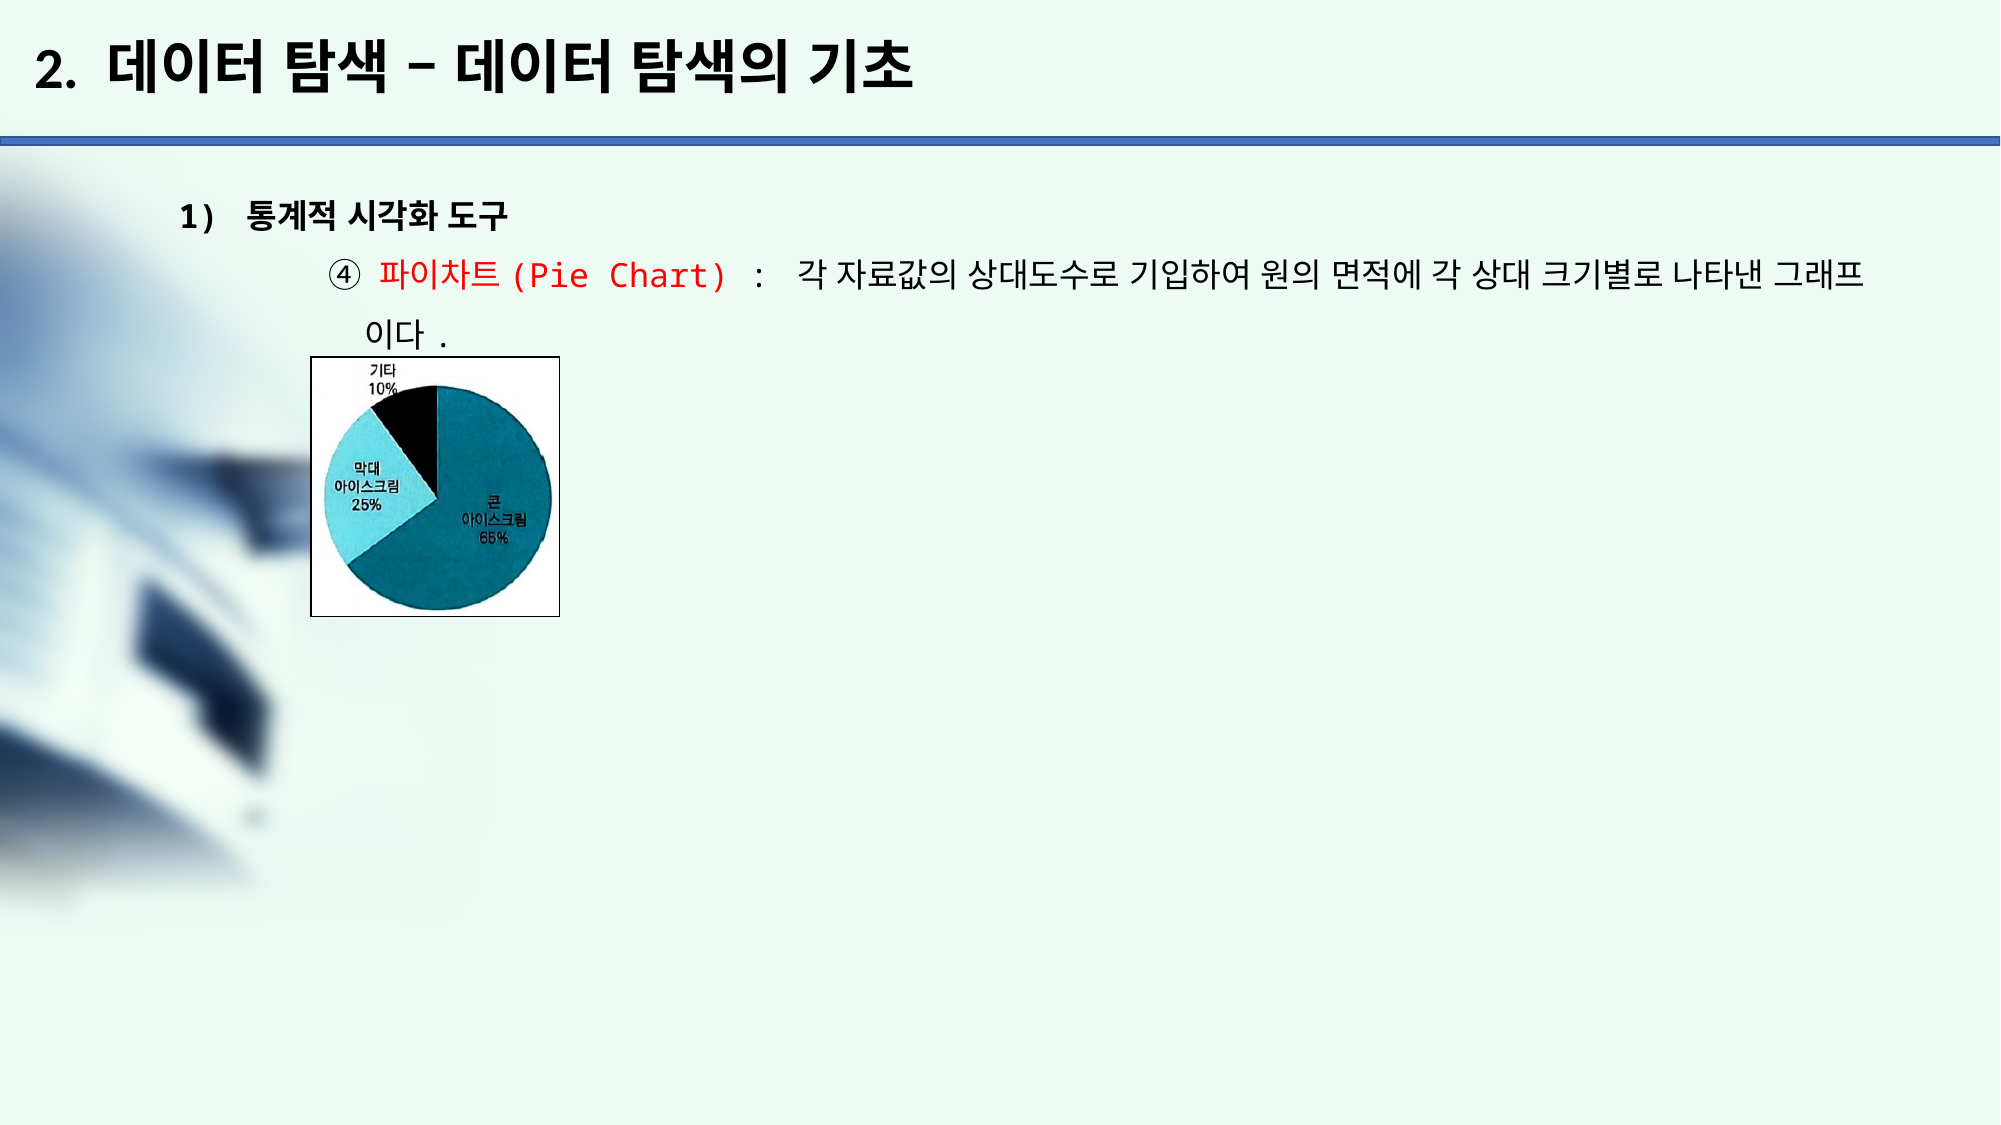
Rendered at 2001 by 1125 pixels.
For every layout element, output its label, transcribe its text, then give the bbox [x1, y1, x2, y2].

text_box 1) 통계적 시각화 도구 ④ 파이차트(Pie Chart) : 각 자료값의 상대도수로 기입하여 원의 면적에 각 상대 크기별로 나타낸 그래프 이다. [163, 167, 1922, 362]
picture [0, 0, 2000, 136]
picture [0, 146, 2000, 1125]
title 2. 데이터 탐색 – 데이터 탐색의 기초 [19, 14, 1745, 126]
